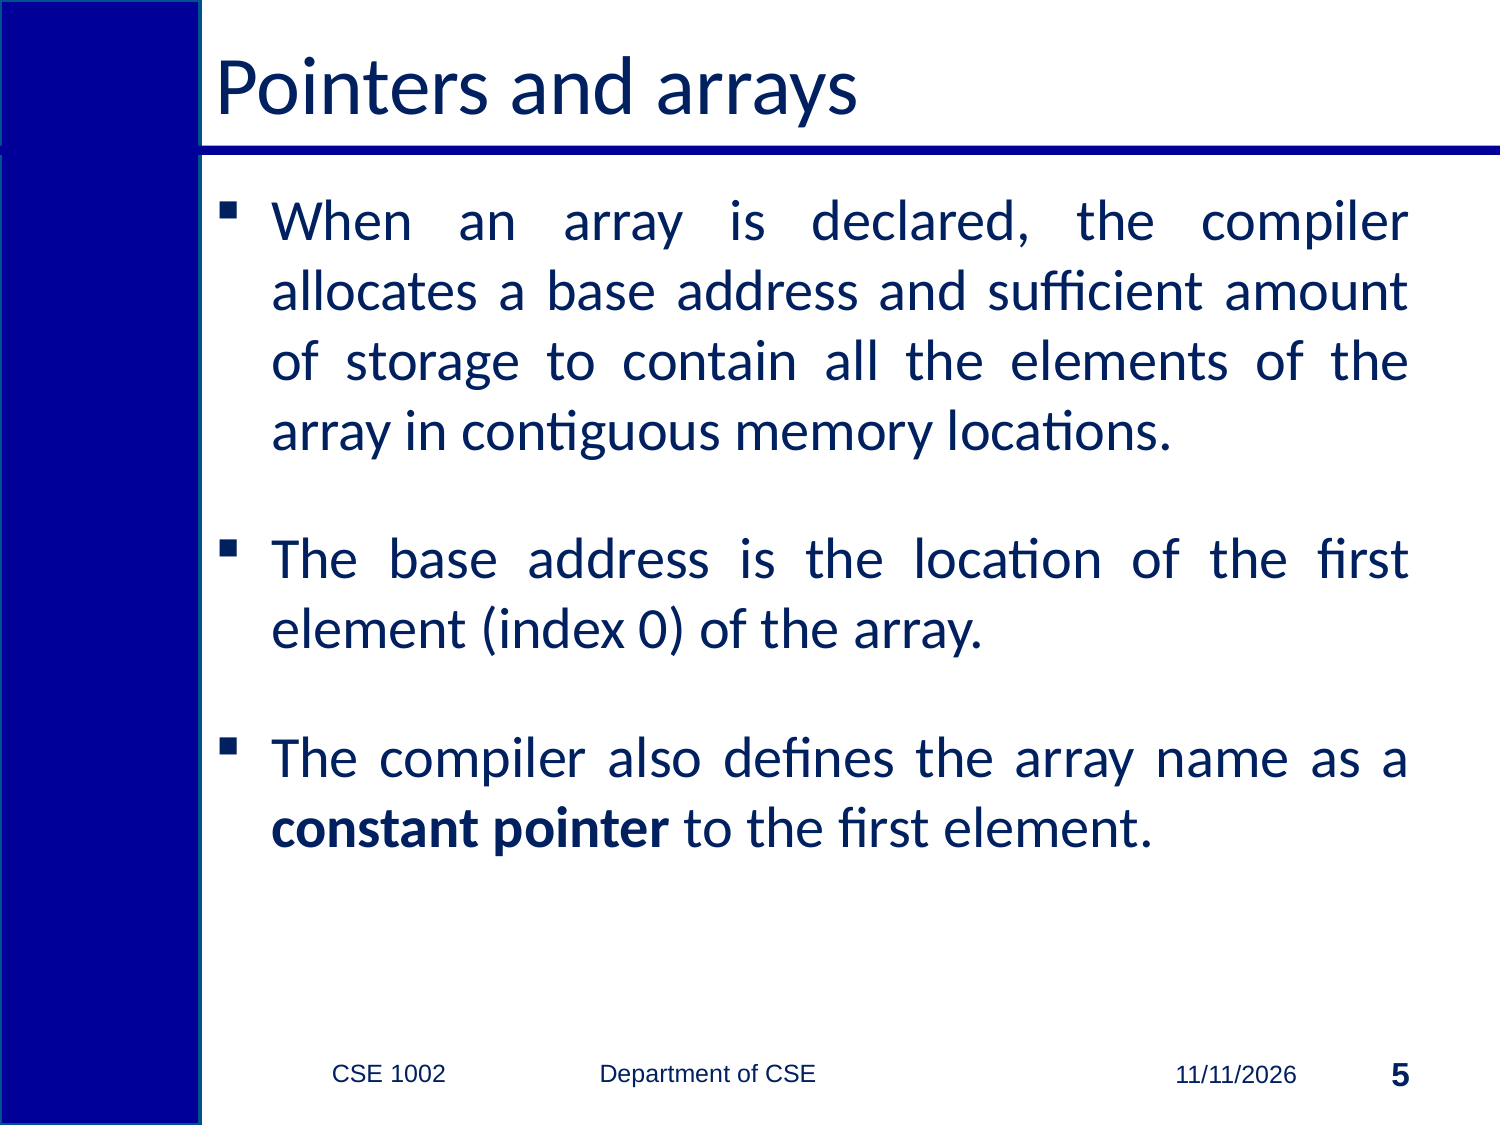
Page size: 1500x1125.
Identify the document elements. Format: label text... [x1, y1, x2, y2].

title Pointers and arrays [200, 24, 1375, 138]
slide_number 5 [1312, 1042, 1425, 1103]
footer CSE 1002 Department of CSE [212, 1042, 938, 1103]
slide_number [1050, 1043, 1313, 1104]
list When an array is declared, the compiler allocates a base address and sufficient amount of storage to contain all the elements of the array in contiguous memory locations. The base address is the location of the first element (index 0) of the array. The compiler also defines the array name as a constant pointer to the first element. [200, 174, 1425, 1005]
